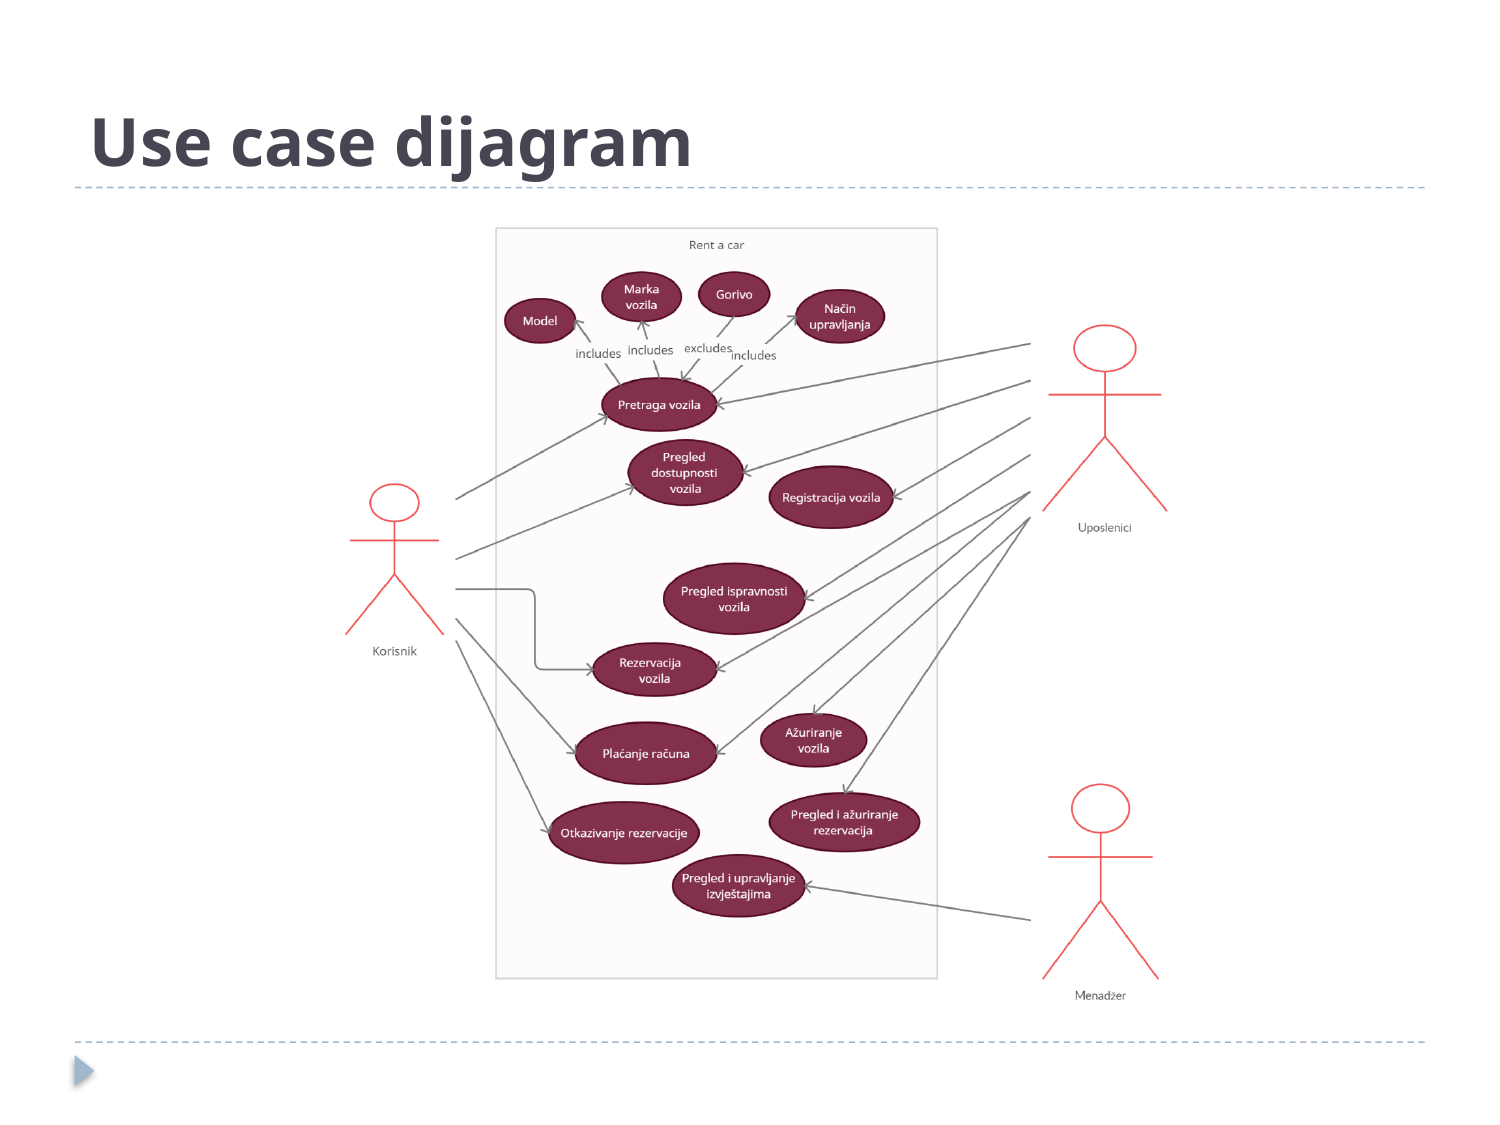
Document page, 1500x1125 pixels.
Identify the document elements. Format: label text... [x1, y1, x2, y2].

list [327, 210, 1184, 1021]
title Use case dijagram [75, 24, 1425, 188]
